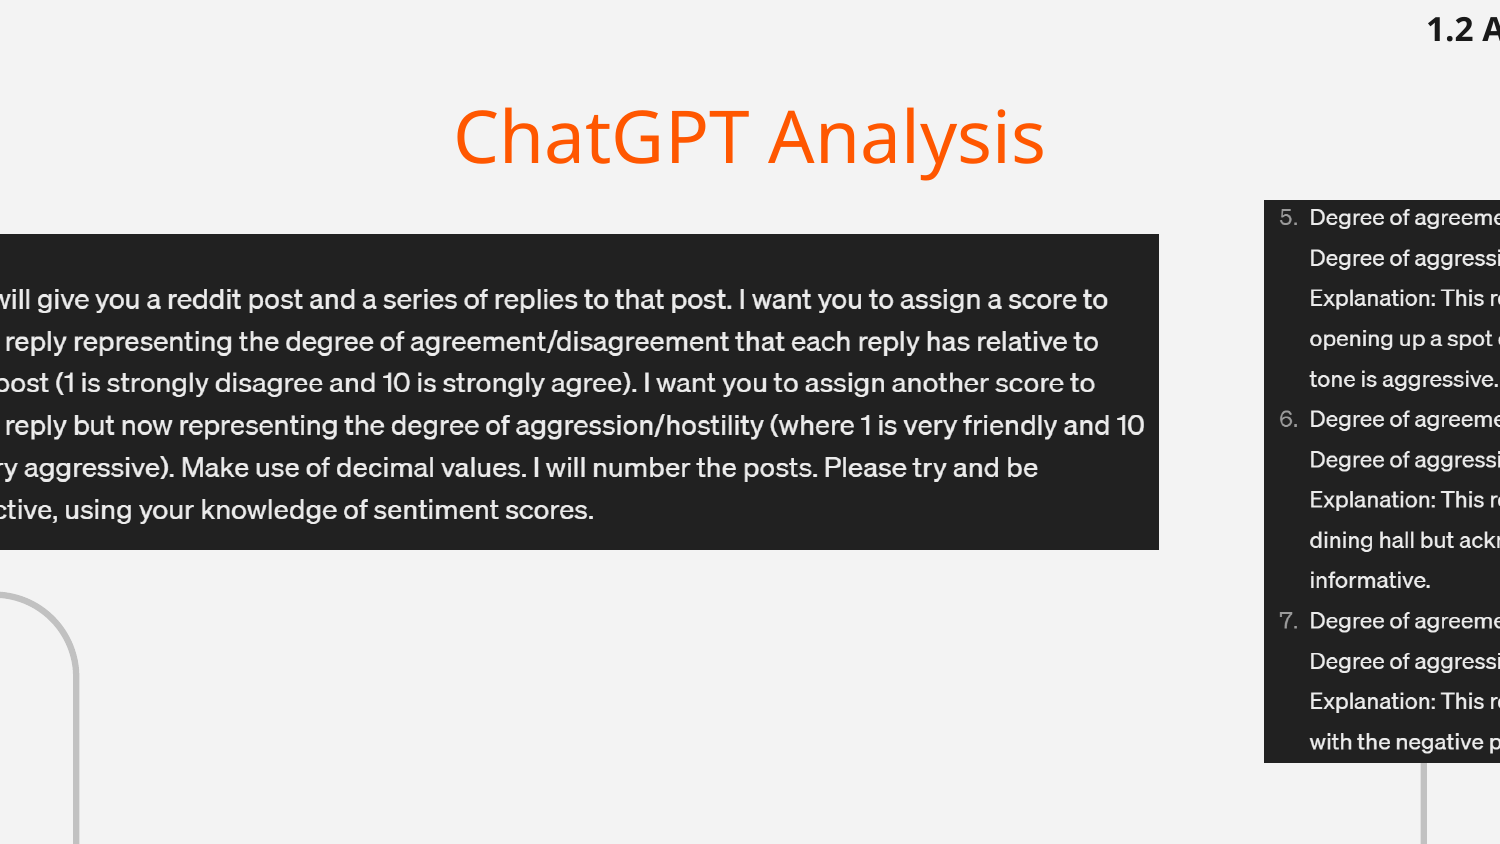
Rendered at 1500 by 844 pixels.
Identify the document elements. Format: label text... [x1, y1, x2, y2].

text_box 1.2 A [1410, 0, 1500, 60]
picture [0, 234, 1159, 551]
title ChatGPT Analysis [118, 76, 1382, 170]
picture [1264, 199, 1500, 763]
